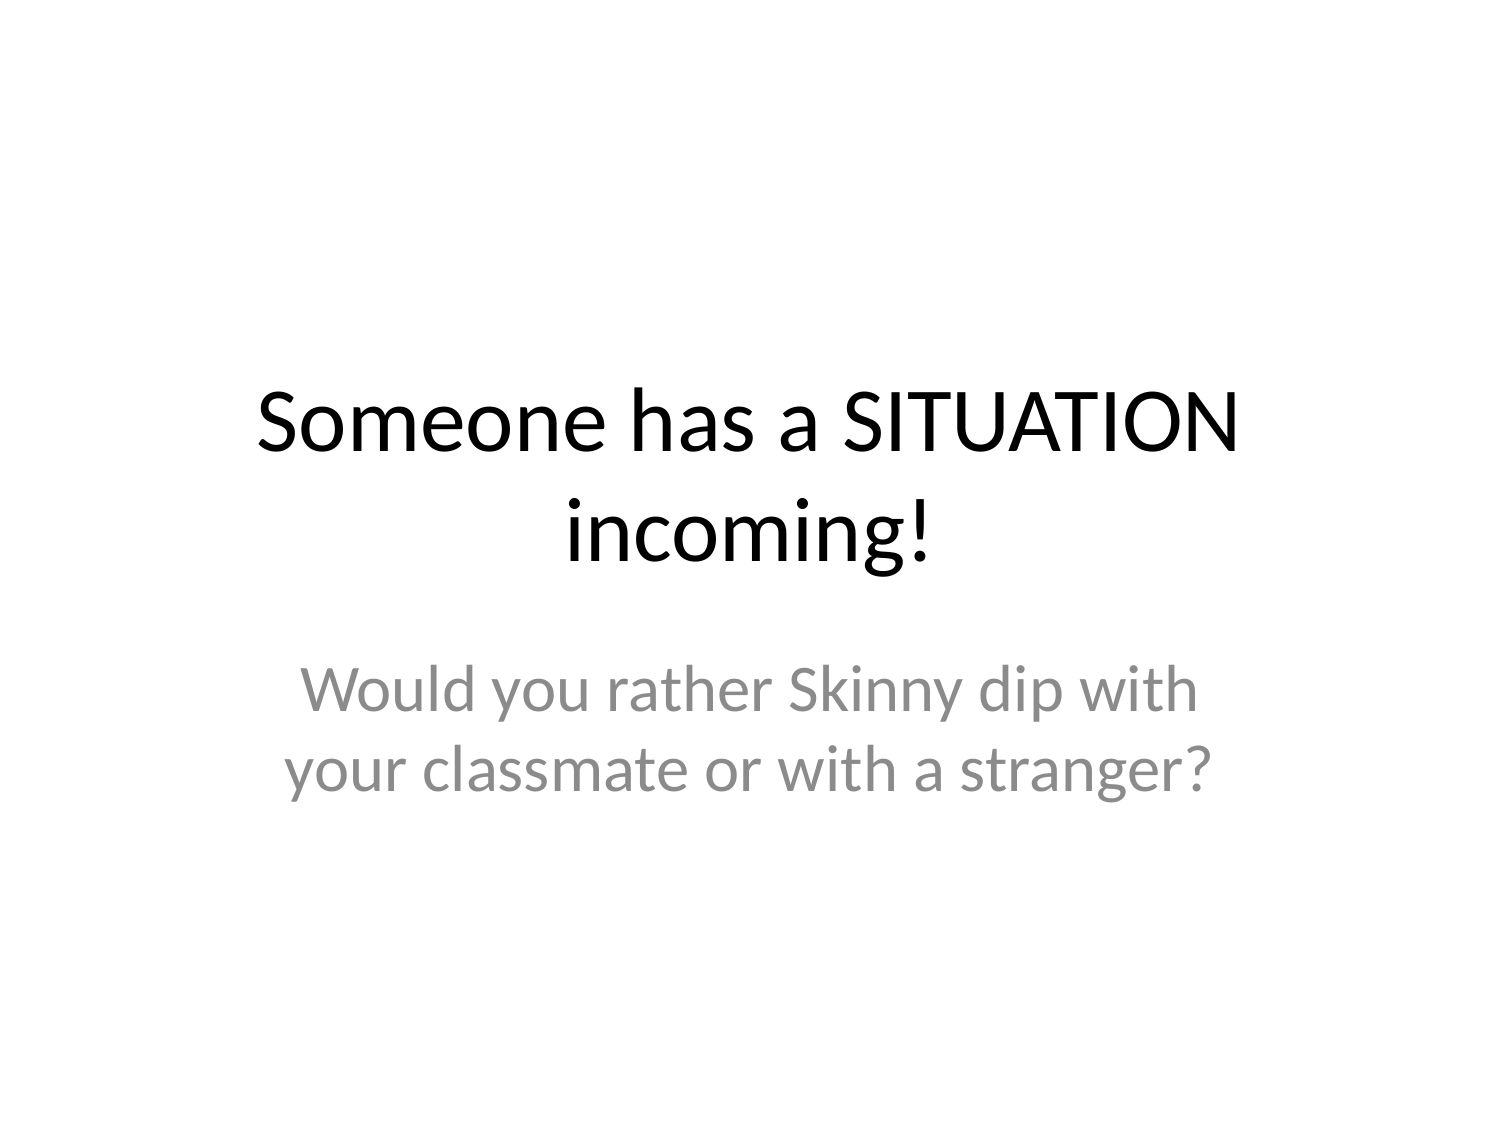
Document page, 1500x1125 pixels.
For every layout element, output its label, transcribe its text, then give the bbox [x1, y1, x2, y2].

title Someone has a SITUATION incoming! [112, 349, 1388, 591]
subtitle Would you rather Skinny dip with your classmate or with a stranger? [225, 637, 1275, 925]
